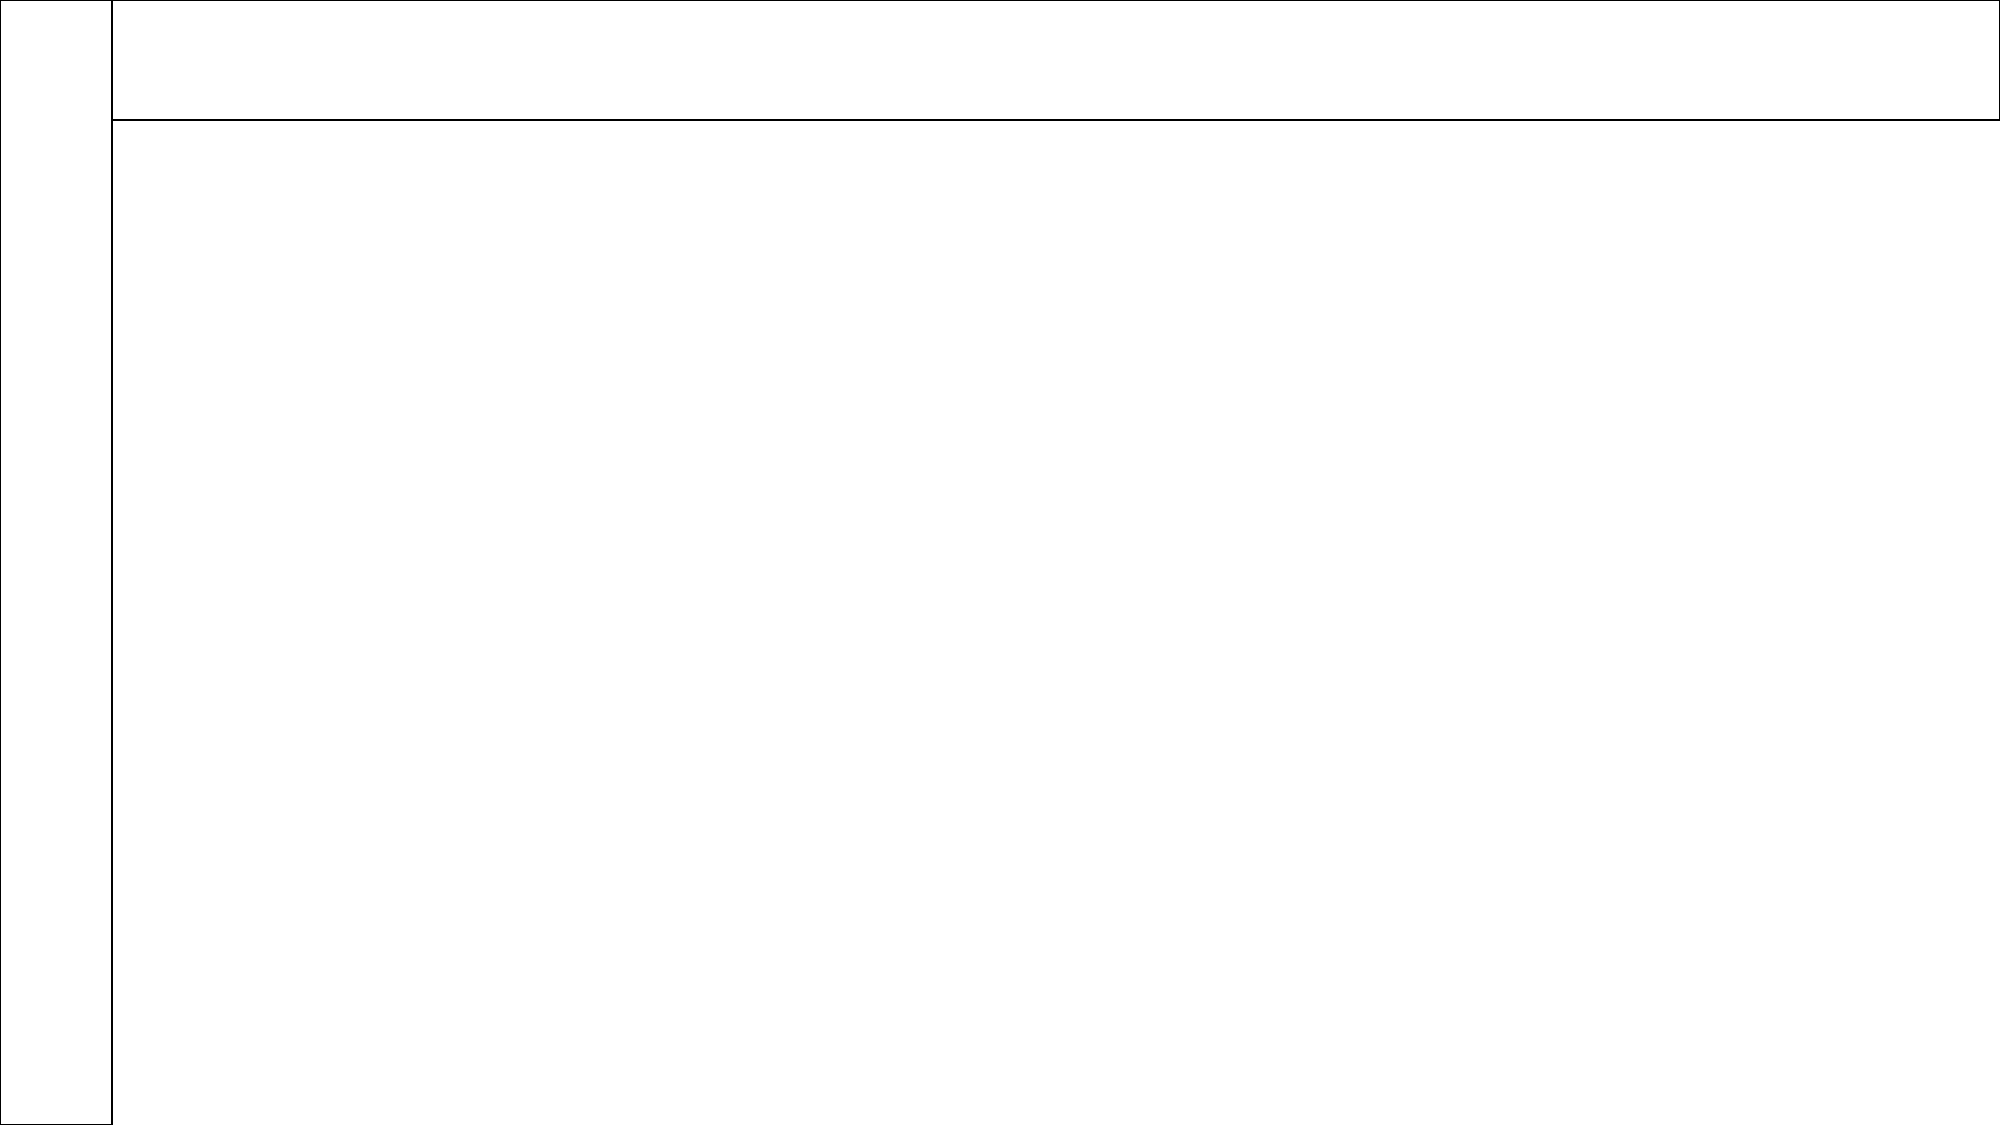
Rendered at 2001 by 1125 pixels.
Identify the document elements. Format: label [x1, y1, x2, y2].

text_box [0, 0, 113, 1125]
text_box [113, 0, 2000, 121]
